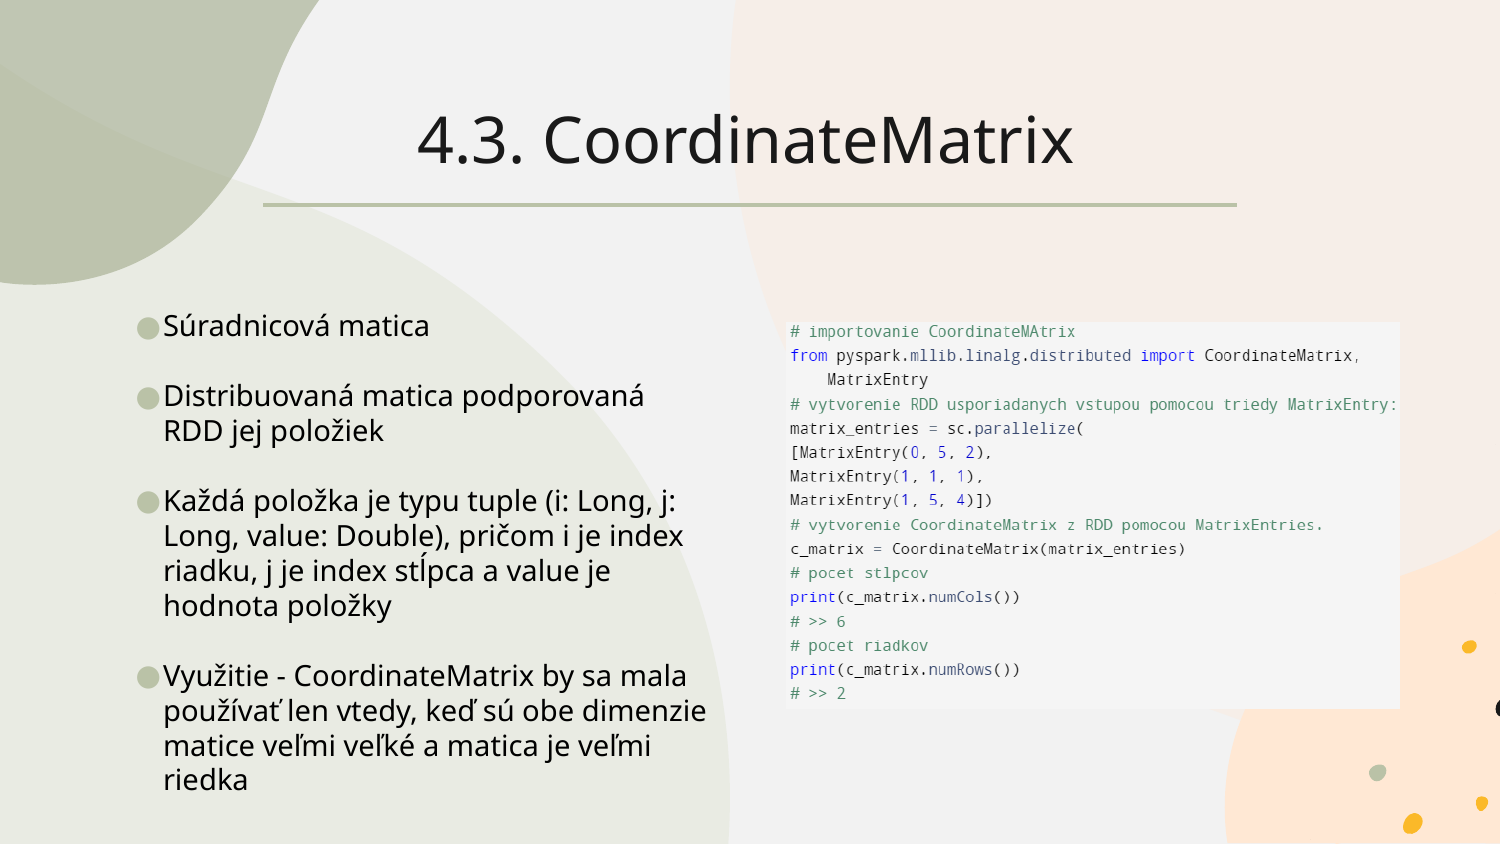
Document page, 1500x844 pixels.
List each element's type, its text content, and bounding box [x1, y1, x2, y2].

picture [785, 322, 1400, 710]
title 4.3. CoordinateMatrix [151, 69, 1341, 205]
list Súradnicová matica Distribuovaná matica podporovaná RDD jej položiek Každá položka je typu tuple (i: Long, j: Long, value: Double), pričom i je index riadku, j je index stĺpca a value je hodnota položky Využitie - CoordinateMatrix by sa mala používať len vtedy, keď sú obe dimenzie matice veľmi veľké a matica je veľmi riedka [118, 292, 728, 774]
